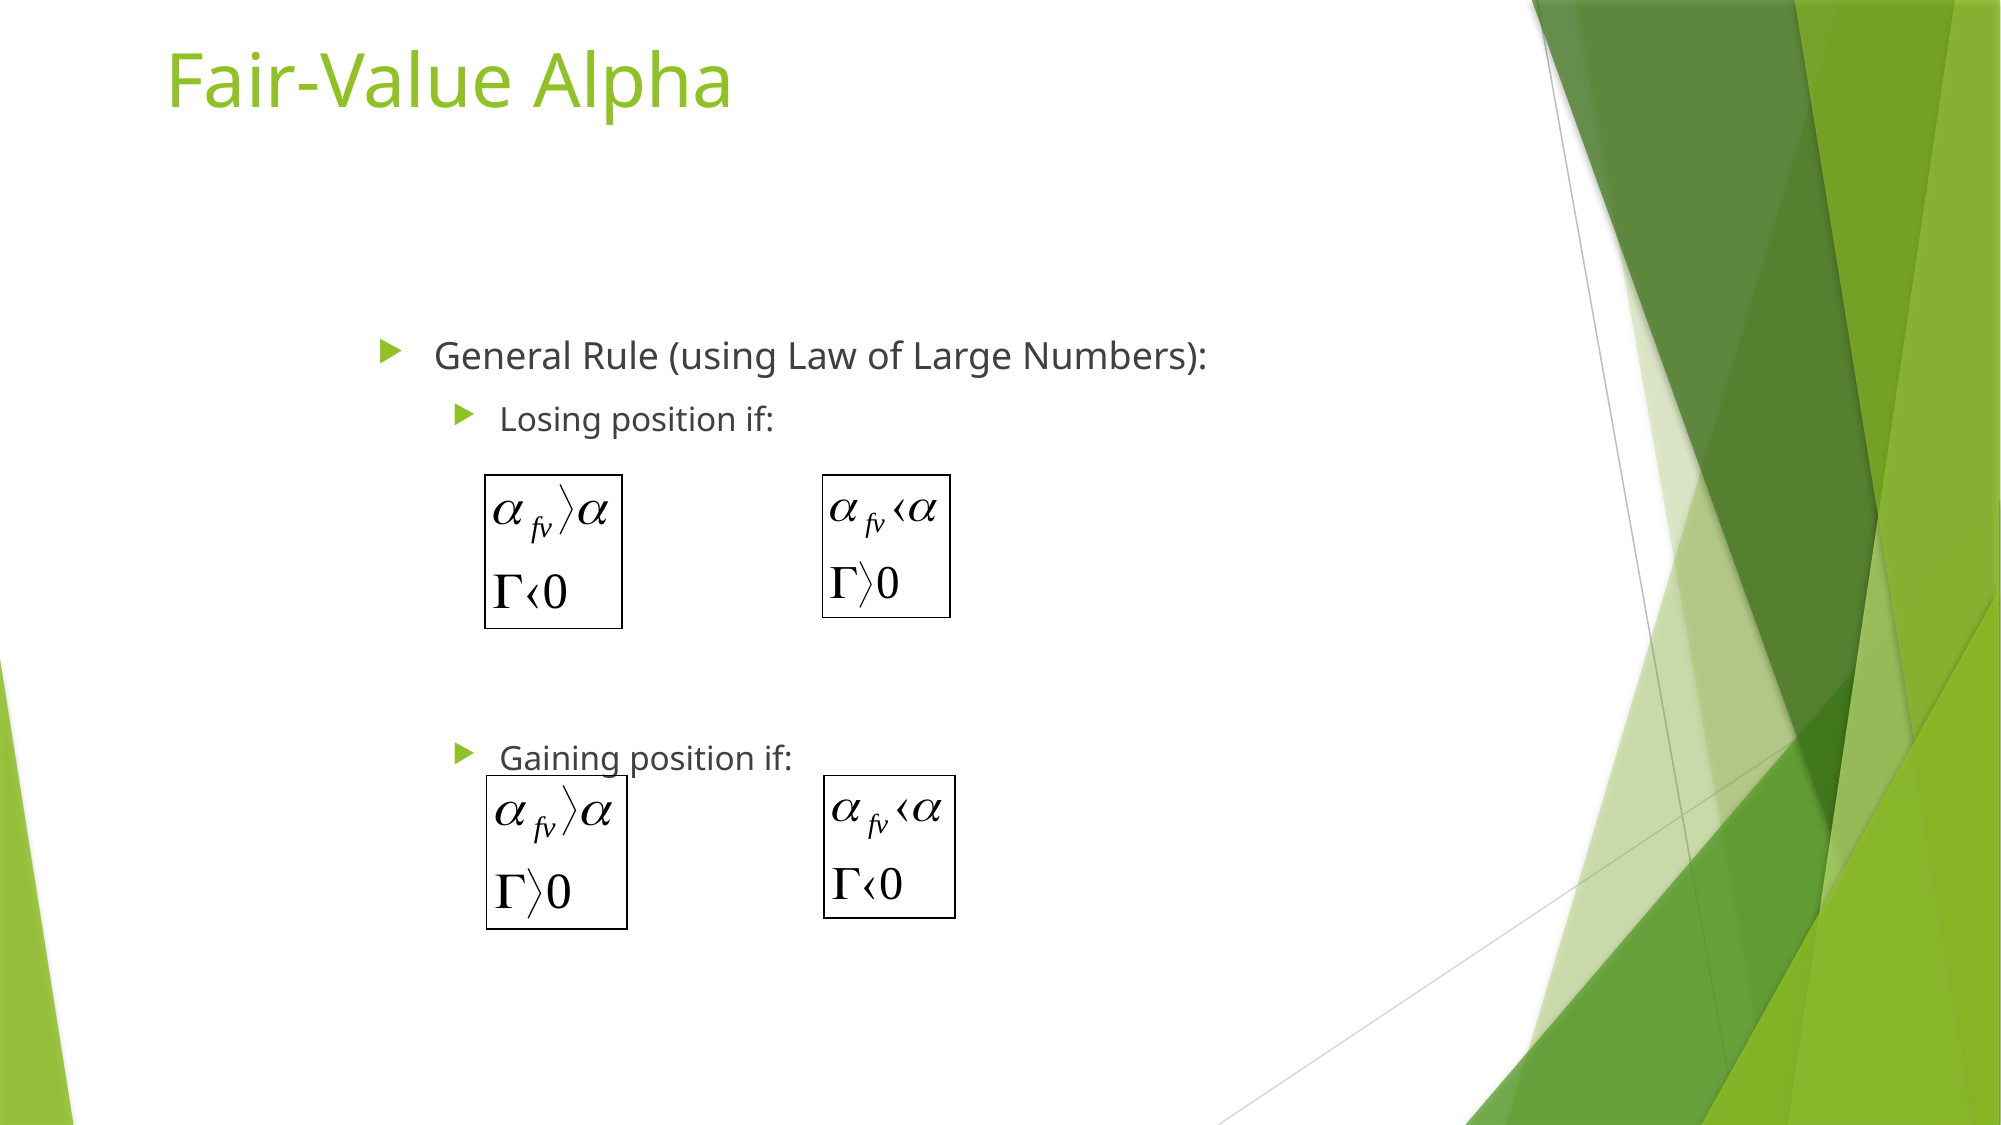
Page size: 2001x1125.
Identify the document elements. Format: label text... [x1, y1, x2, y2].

list General Rule (using Law of Large Numbers): Losing position if: Gaining position if: [362, 324, 1560, 1000]
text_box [824, 775, 955, 918]
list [822, 474, 950, 618]
title Fair-Value Alpha [150, 24, 1850, 213]
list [485, 474, 622, 629]
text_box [486, 775, 627, 929]
